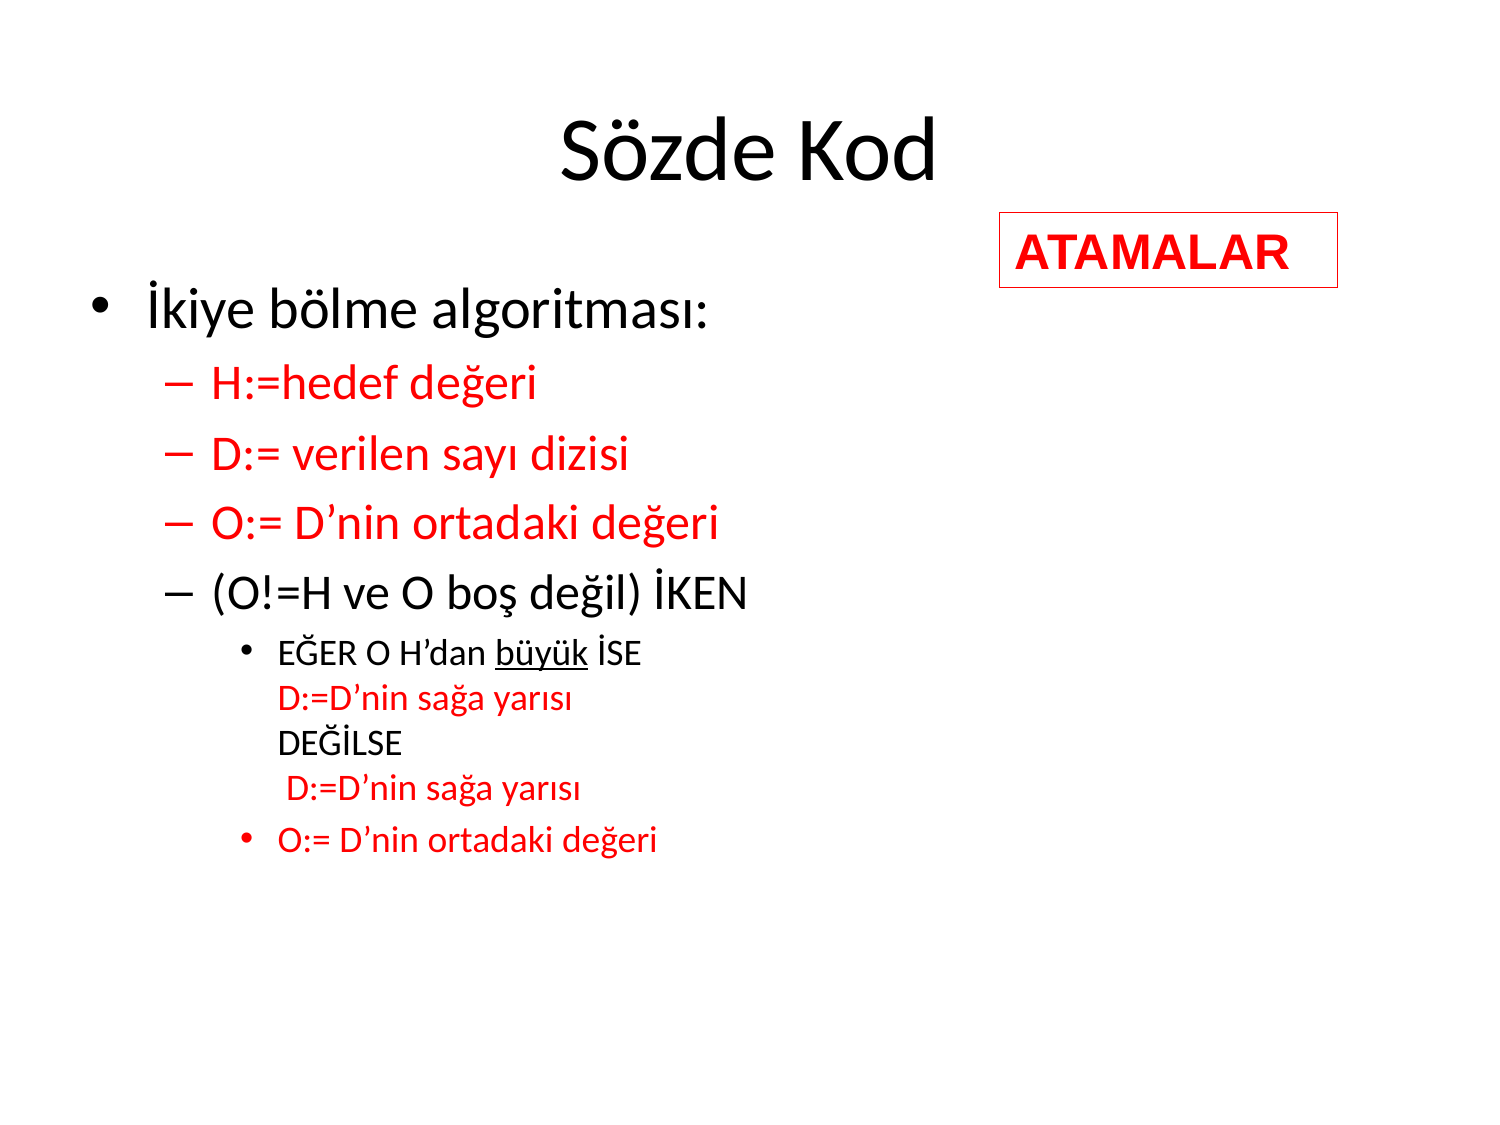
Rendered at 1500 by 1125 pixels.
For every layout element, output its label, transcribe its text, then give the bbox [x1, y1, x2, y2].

title Sözde Kod [74, 49, 1426, 238]
text_box ATAMALAR [999, 212, 1338, 288]
list İkiye bölme algoritması: H:=hedef değeri D:= verilen sayı dizisi O:= D’nin ortadaki değeri (O!=H ve O boş değil) İKEN EĞER O H’dan büyük İSE D:=D’nin sağa yarısı DEĞİLSE D:=D’nin sağa yarısı O:= D’nin ortadaki değeri [74, 262, 1426, 1051]
